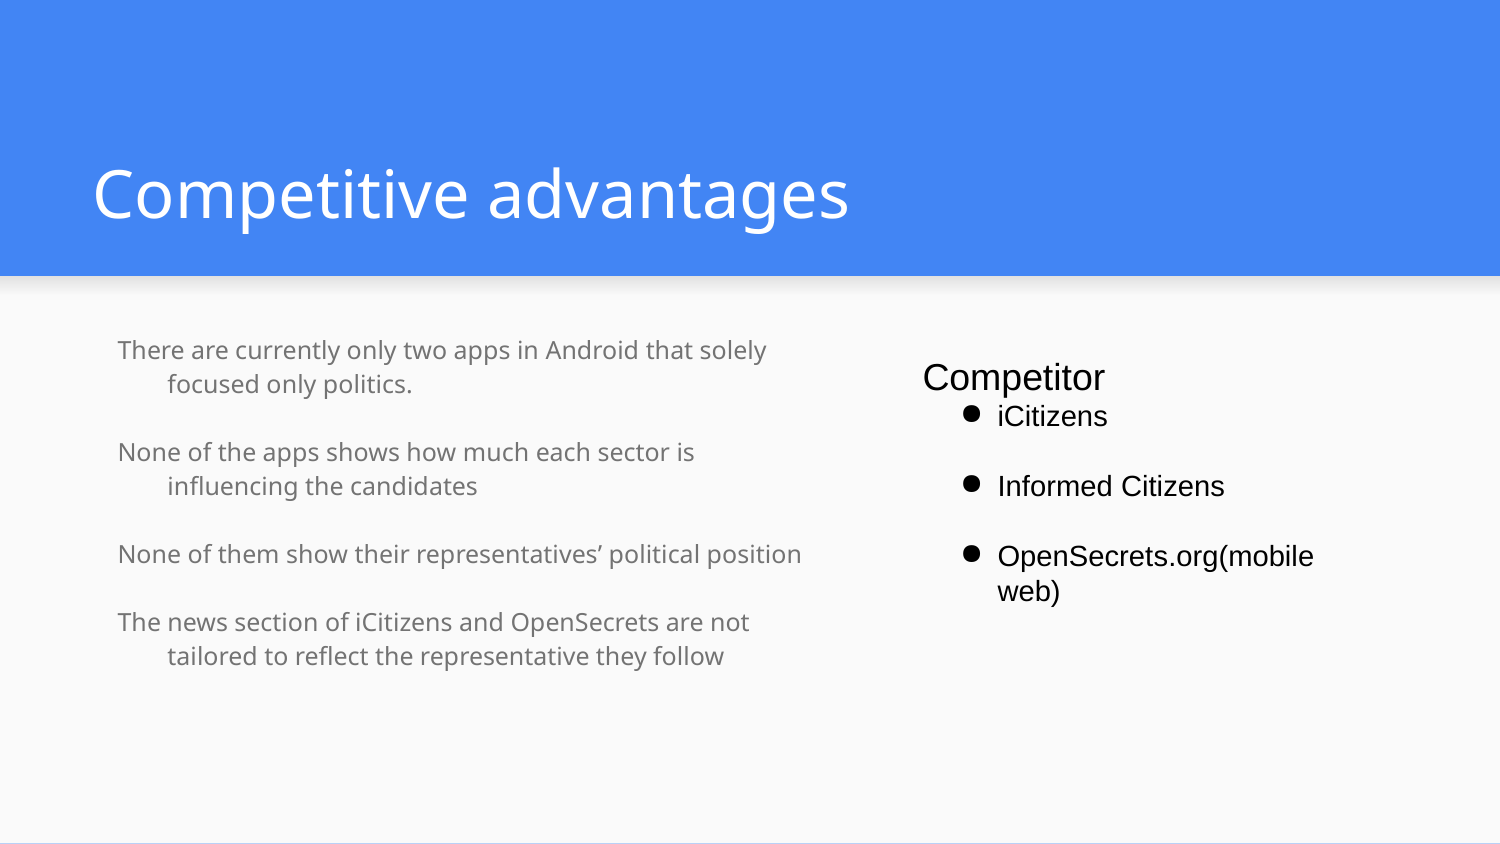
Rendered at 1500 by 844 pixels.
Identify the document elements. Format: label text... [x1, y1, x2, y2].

text_box Competitor iCitizens Informed Citizens OpenSecrets.org(mobile web) [907, 337, 1363, 753]
list There are currently only two apps in Android that solely focused only politics. None of the apps shows how much each sector is influencing the candidates None of them show their representatives’ political position The news section of iCitizens and OpenSecrets are not tailored to reflect the representative they follow [77, 314, 821, 760]
title Competitive advantages [77, 121, 1427, 248]
